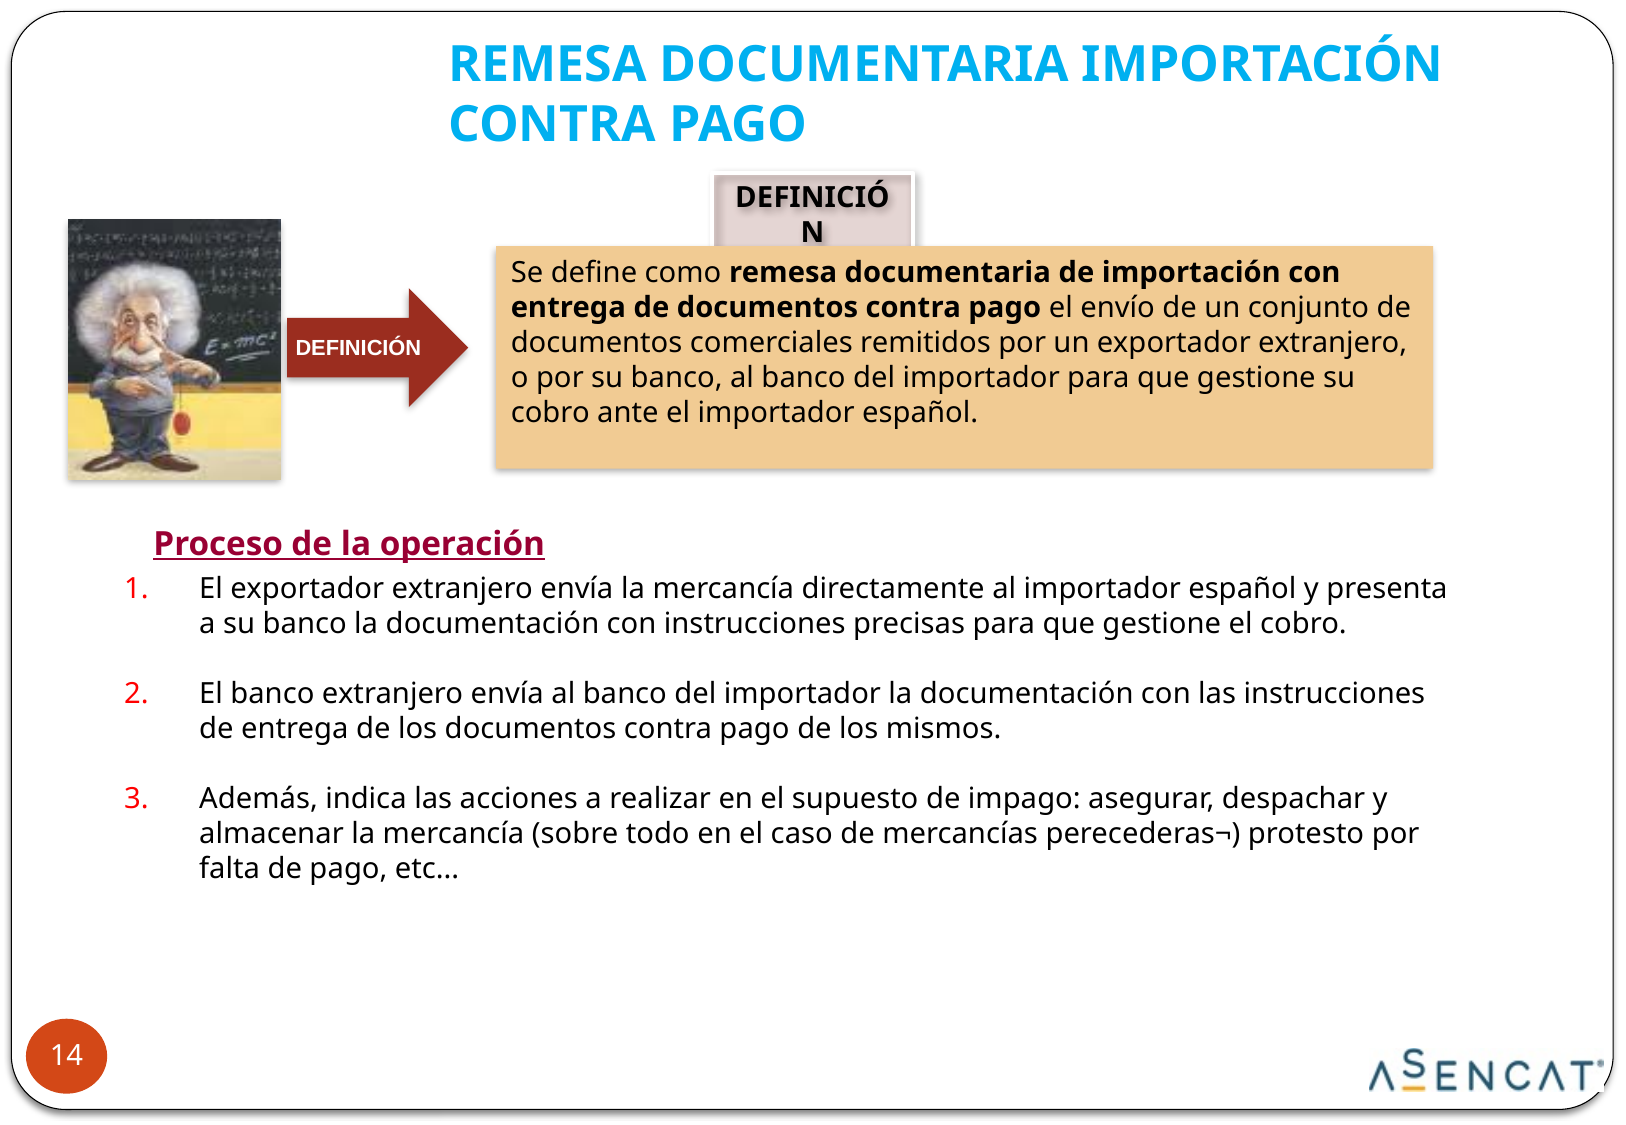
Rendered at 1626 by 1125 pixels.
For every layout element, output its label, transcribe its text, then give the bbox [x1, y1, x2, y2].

text_box El exportador extranjero envía la mercancía directamente al importador español y presenta a su banco la documentación con instrucciones precisas para que gestione el cobro. El banco extranjero envía al banco del importador la documentación con las instrucciones de entrega de los documentos contra pago de los mismos. Además, indica las acciones a realizar en el supuesto de impago: asegurar, despachar y almacenar la mercancía (sobre todo en el caso de mercancías perecederas¬) protesto por falta de pago, etc... [109, 562, 1477, 927]
text_box Proceso de la operación [138, 514, 561, 570]
title DEFINICIÓN [712, 172, 913, 245]
text_box REMESA DOCUMENTARIA IMPORTACIÓN CONTRA PAGO [433, 24, 1459, 160]
picture [1369, 1048, 1604, 1092]
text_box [68, 219, 469, 480]
slide_number 14 [25, 1018, 108, 1094]
text_box Se define como remesa documentaria de importación con entrega de documentos contra pago el envío de un conjunto de documentos comerciales remitidos por un exportador extranjero, o por su banco, al banco del importador para que gestione su cobro ante el importador español. [496, 246, 1434, 469]
